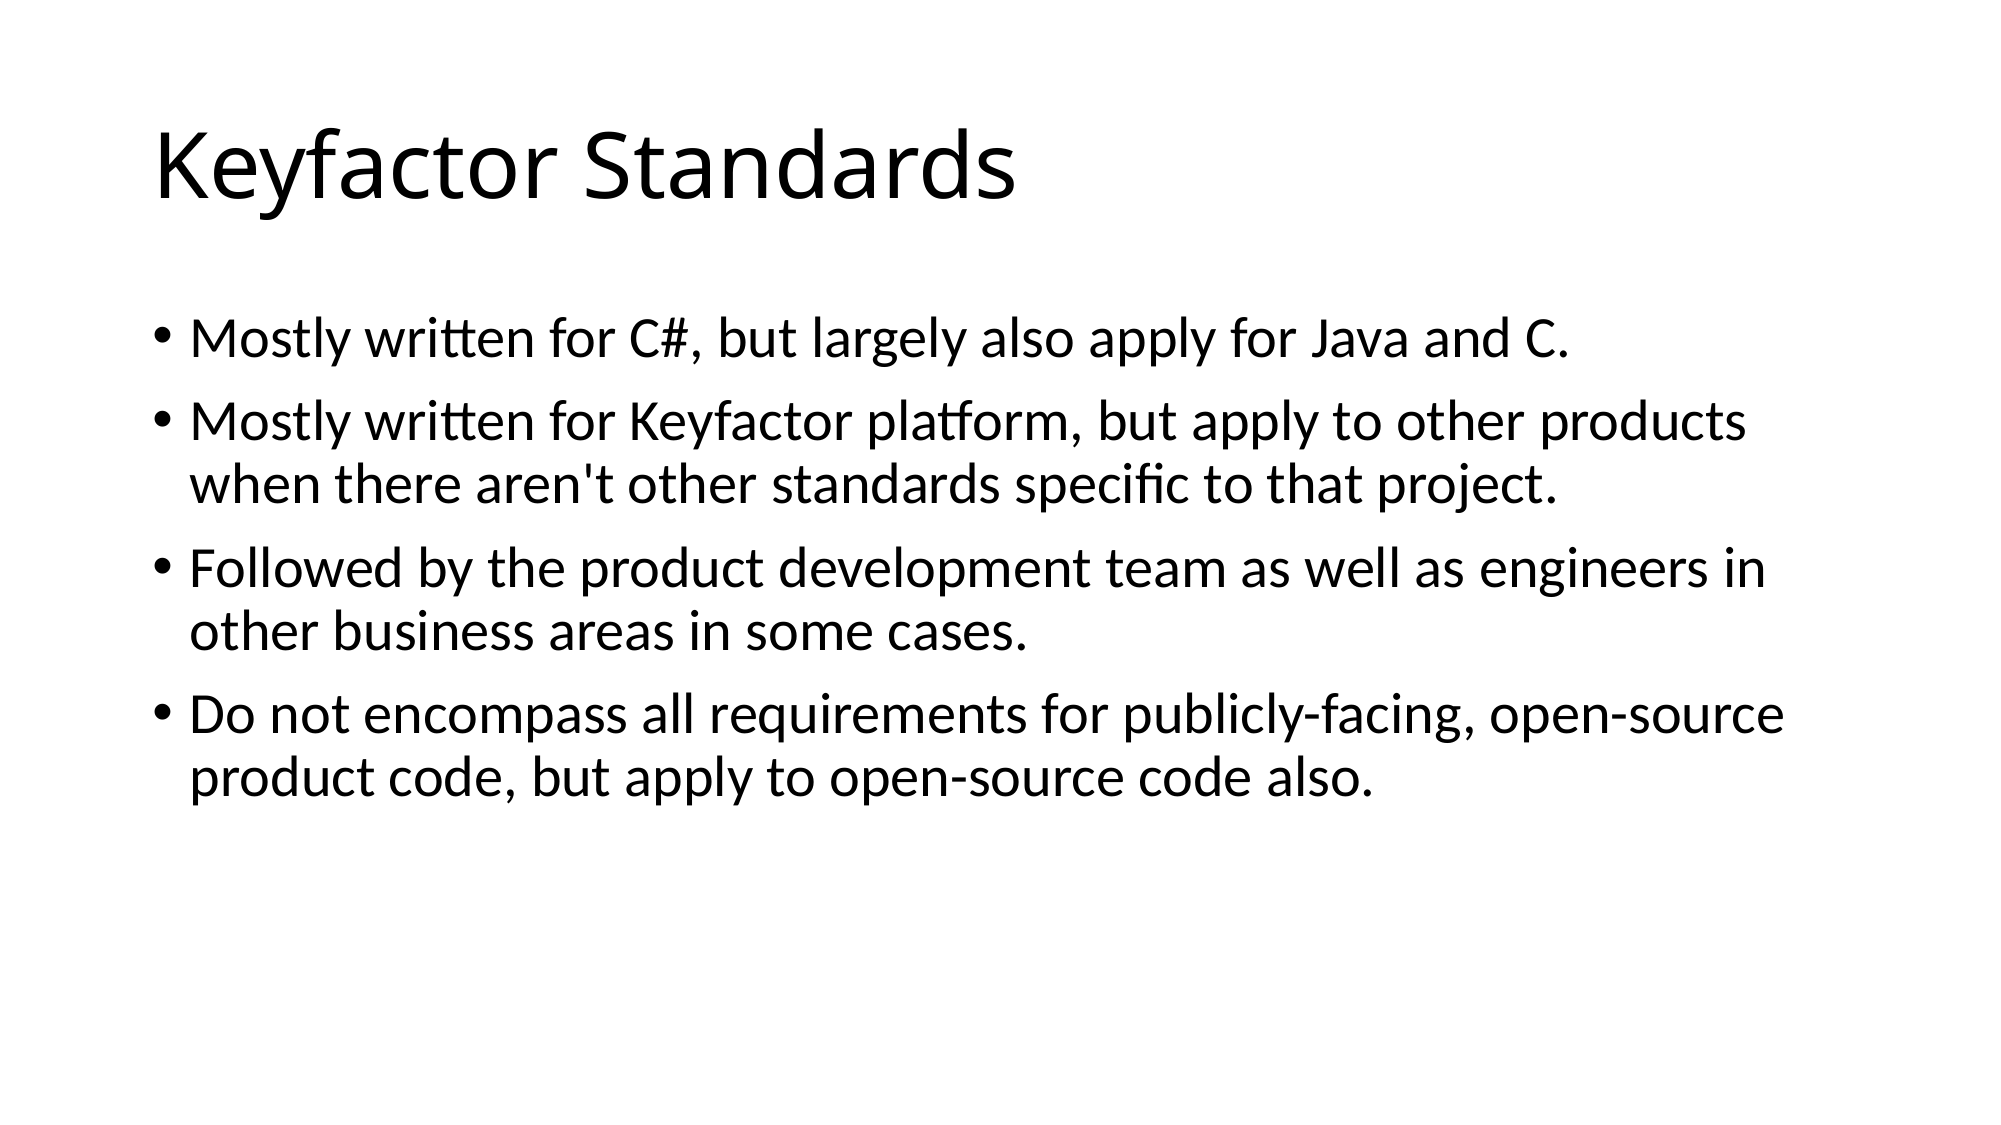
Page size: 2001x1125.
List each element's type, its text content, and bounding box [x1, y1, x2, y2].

list Mostly written for C#, but largely also apply for Java and C. Mostly written for Keyfactor platform, but apply to other products when there aren't other standards specific to that project. Followed by the product development team as well as engineers in other business areas in some cases. Do not encompass all requirements for publicly-facing, open-source product code, but apply to open-source code also. [137, 299, 1863, 1014]
title Keyfactor Standards [137, 59, 1863, 278]
